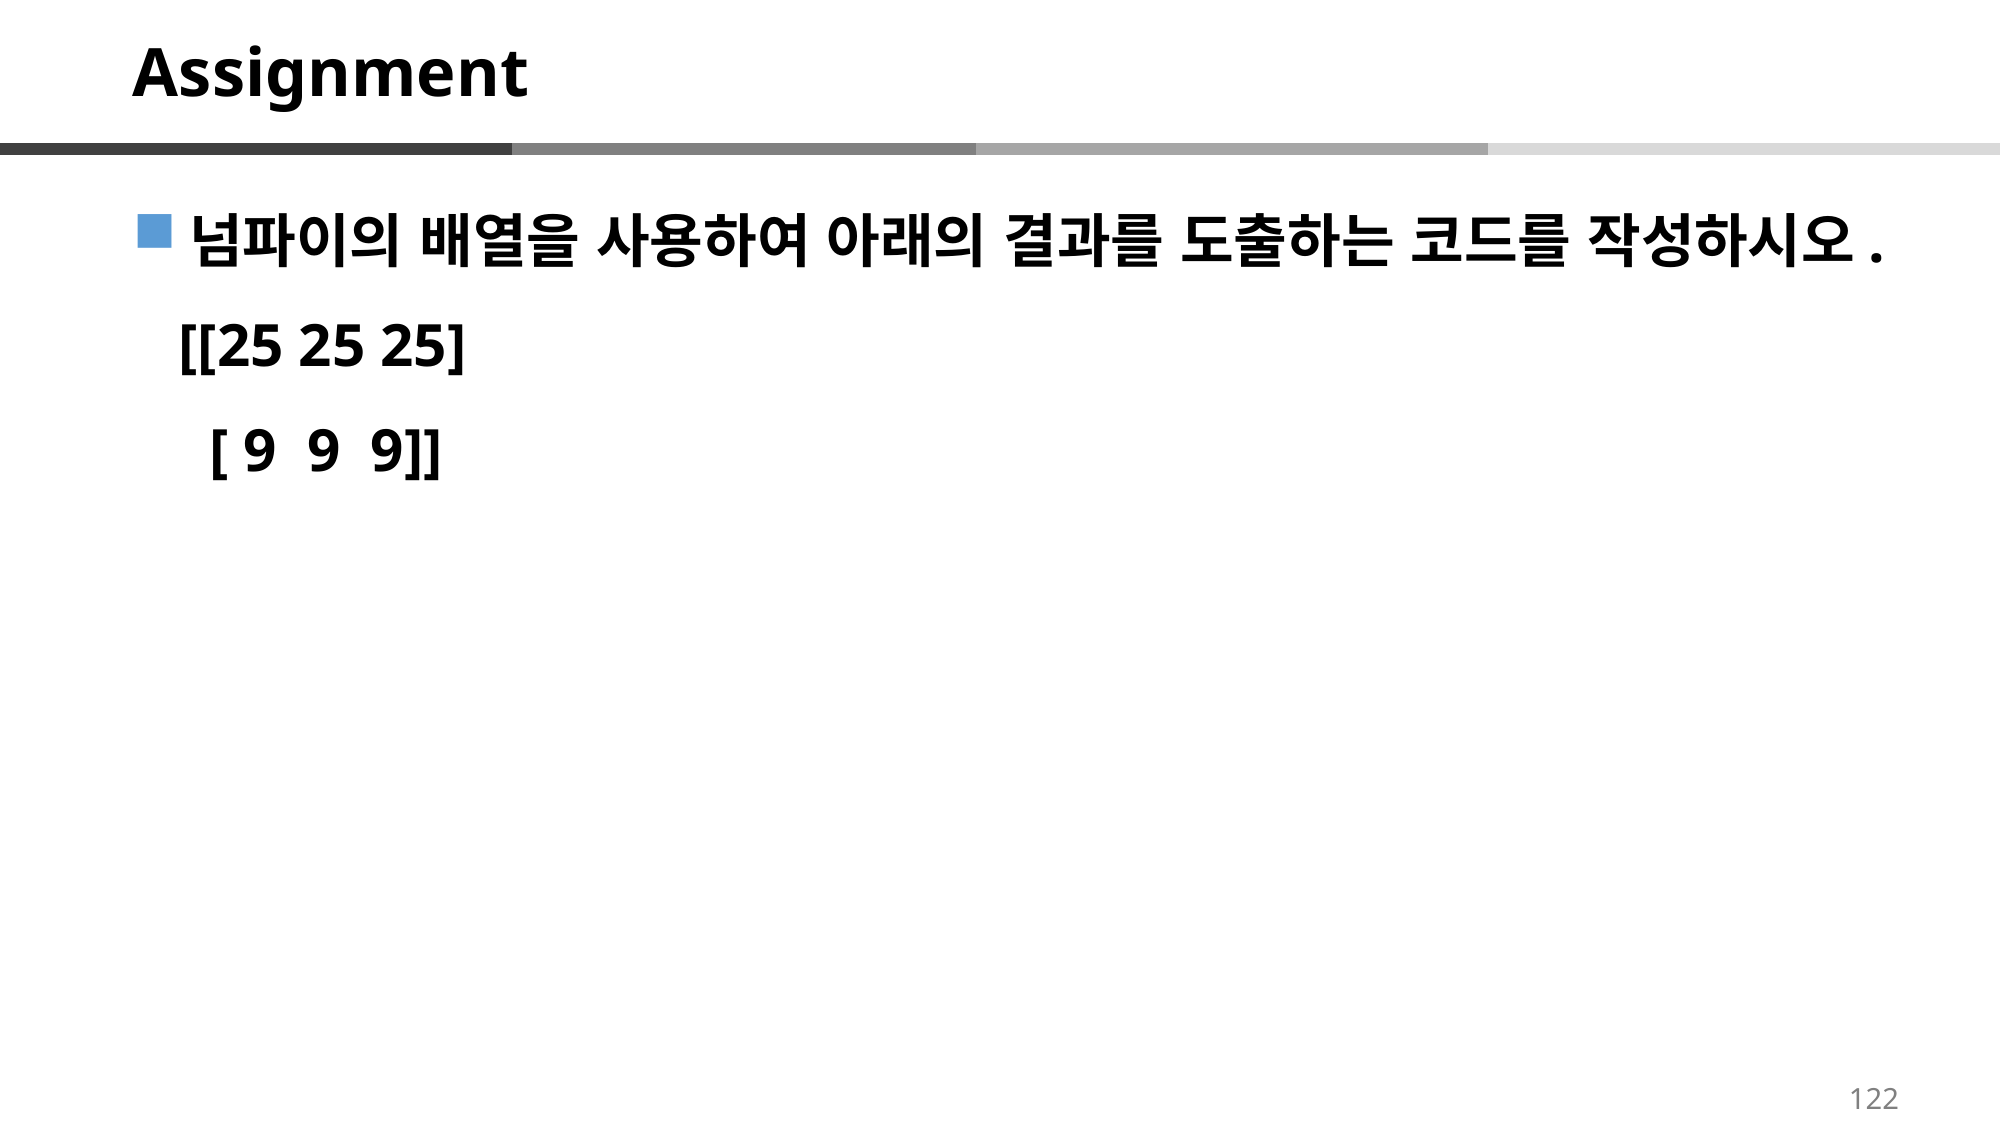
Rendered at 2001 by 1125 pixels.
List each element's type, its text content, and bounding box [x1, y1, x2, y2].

list 넘파이의 배열을 사용하여 아래의 결과를 도출하는 코드를 작성하시오. [[25 25 25] [ 9 9 9]] [117, 196, 1914, 1083]
title Assignment [117, 30, 1615, 121]
